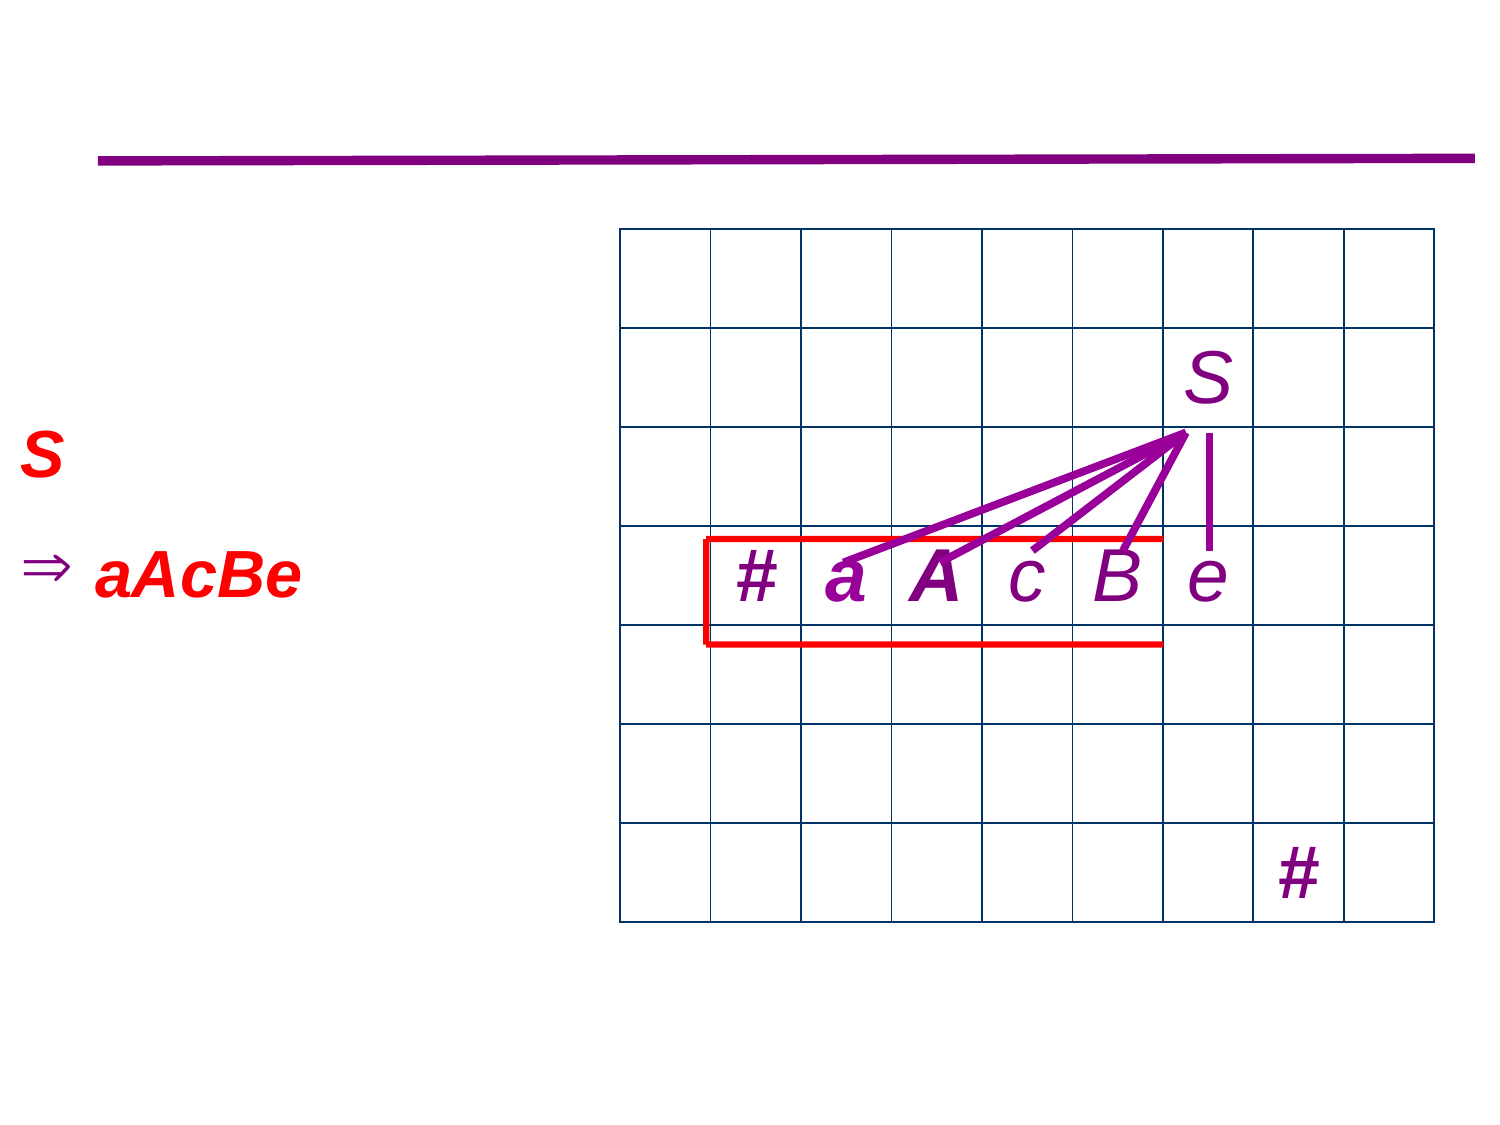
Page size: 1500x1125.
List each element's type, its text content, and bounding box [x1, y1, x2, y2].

table_cell [1345, 329, 1433, 426]
table_cell [983, 824, 1072, 921]
table_cell [621, 428, 710, 525]
text_box S aAcBe [5, 243, 486, 619]
table_cell [1254, 626, 1343, 723]
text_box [881, 571, 988, 821]
table_cell e [1164, 527, 1252, 624]
table_cell # [711, 527, 800, 535]
table_cell [711, 626, 800, 641]
table_cell [1073, 725, 1162, 822]
table_cell [621, 824, 710, 921]
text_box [843, 432, 1187, 563]
table_cell [1073, 648, 1162, 723]
table_cell a [802, 543, 876, 624]
table_cell [802, 648, 876, 723]
table_cell # [711, 543, 800, 624]
table_cell [991, 626, 1072, 641]
table_cell [1254, 428, 1343, 525]
table_cell [802, 626, 876, 641]
table_cell [1164, 626, 1252, 723]
table_cell [621, 725, 710, 822]
table_cell B [1073, 572, 1162, 624]
table_cell [991, 648, 1072, 723]
table_cell [1345, 824, 1433, 921]
table_header [802, 230, 891, 327]
table_cell [802, 725, 877, 822]
table_cell [802, 329, 891, 426]
table_cell a [802, 527, 838, 535]
table_cell [1164, 824, 1252, 921]
table_cell [802, 428, 876, 525]
table_header [1345, 230, 1433, 327]
table_cell [711, 428, 800, 525]
table_cell [1164, 725, 1252, 822]
table_cell [983, 329, 1072, 426]
table_cell [711, 648, 800, 723]
table_cell [711, 824, 800, 921]
table_cell [1345, 428, 1433, 525]
table_header [1254, 230, 1343, 327]
table_cell [621, 329, 710, 426]
table_cell [1254, 329, 1343, 426]
table_cell [892, 329, 981, 361]
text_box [881, 363, 988, 430]
table_cell # [1254, 824, 1343, 921]
table_cell [991, 725, 1072, 822]
table_cell [1345, 626, 1433, 723]
table_header [1073, 230, 1162, 327]
table_cell [621, 527, 710, 624]
table_cell [1073, 824, 1162, 921]
table_cell [1254, 725, 1343, 822]
table_cell [1254, 527, 1343, 624]
table_header [892, 230, 981, 327]
table_cell c [991, 572, 1072, 624]
table_cell [621, 626, 710, 723]
table_cell S [1164, 329, 1252, 426]
table_header [1164, 230, 1252, 327]
table_cell [1345, 725, 1433, 822]
table_cell [1185, 428, 1252, 525]
table_header [983, 230, 1072, 327]
table_cell [892, 828, 981, 921]
table_cell [1073, 329, 1162, 426]
table_cell [711, 329, 800, 426]
table_header [621, 230, 710, 327]
table_header [711, 230, 800, 327]
table_cell [1345, 527, 1433, 624]
table_cell [711, 725, 800, 822]
table_cell [1073, 626, 1162, 641]
table_cell [802, 824, 891, 921]
